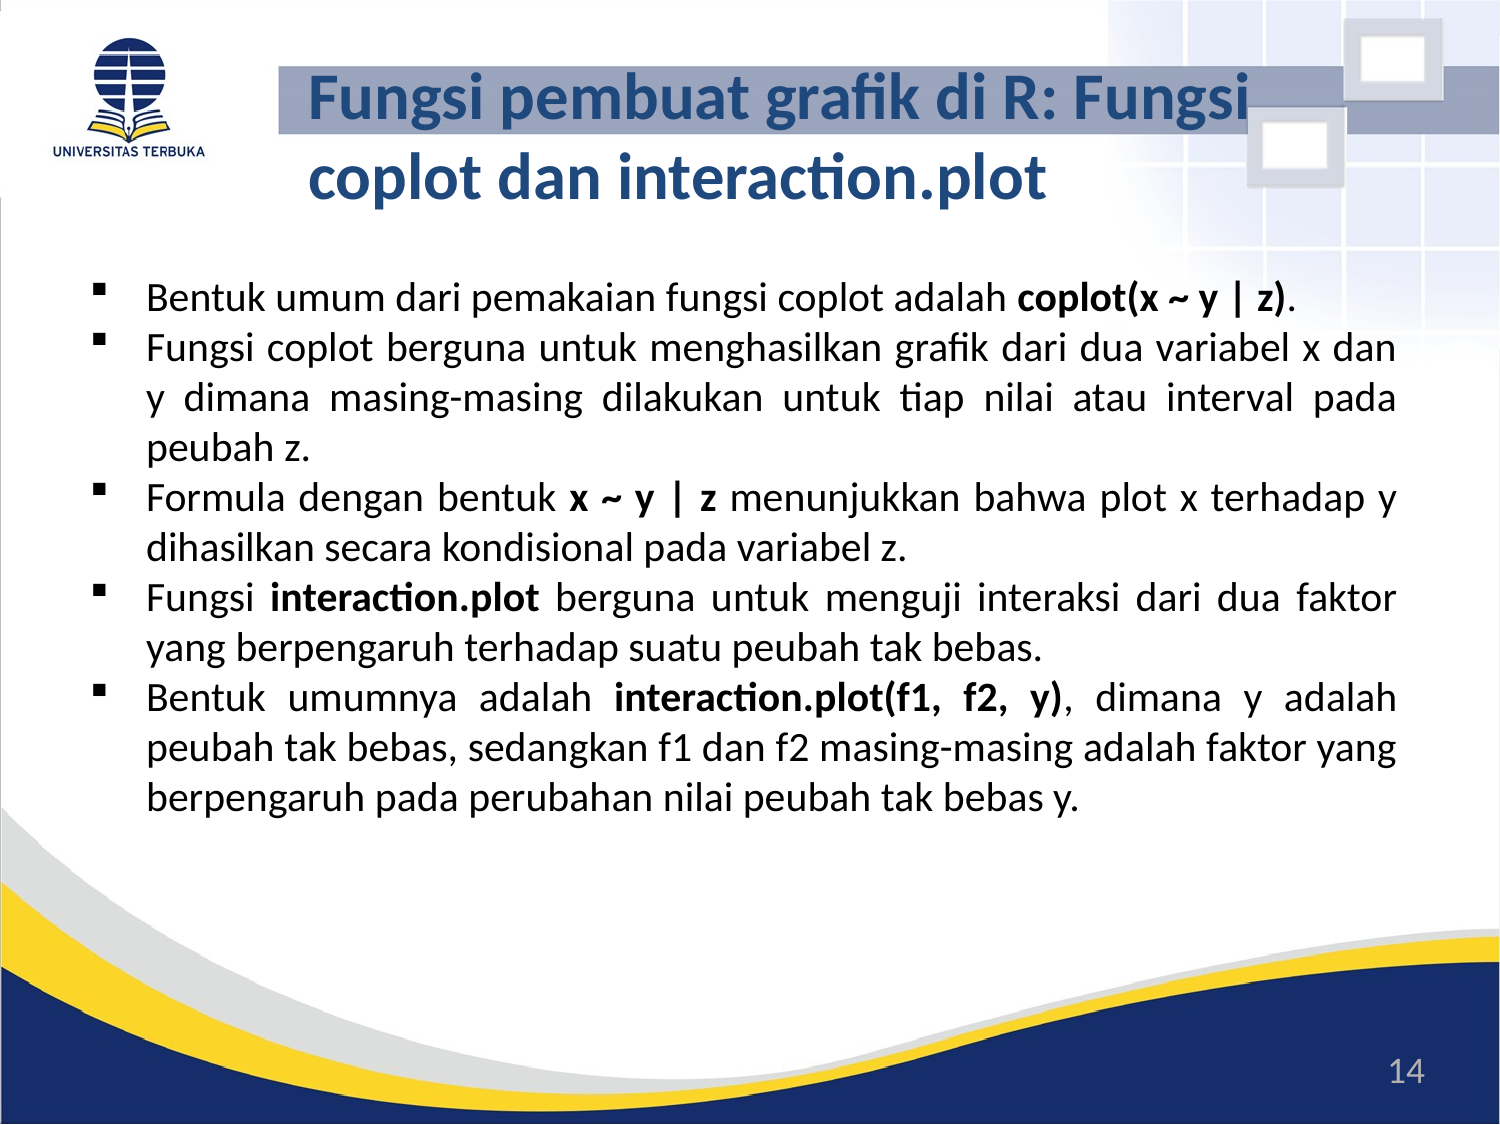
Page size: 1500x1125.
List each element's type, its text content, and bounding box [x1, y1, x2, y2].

title Fungsi pembuat grafik di R: Fungsi coplot dan interaction.plot [308, 52, 1313, 225]
text_box Bentuk umum dari pemakaian fungsi coplot adalah coplot(x ~ y | z). Fungsi coplot berguna untuk menghasilkan grafik dari dua variabel x dan y dimana masing-masing dilakukan untuk tiap nilai atau interval pada peubah z. Formula dengan bentuk x ~ y | z menunjukkan bahwa plot x terhadap y dihasilkan secara kondisional pada variabel z. Fungsi interaction.plot berguna untuk menguji interaksi dari dua faktor yang berpengaruh terhadap suatu peubah tak bebas. Bentuk umumnya adalah interaction.plot(f1, f2, y), dimana y adalah peubah tak bebas, sedangkan f1 dan f2 masing-masing adalah faktor yang berpengaruh pada perubahan nilai peubah tak bebas y. [74, 262, 1413, 828]
slide_number 14 [1080, 1046, 1425, 1087]
picture [0, 0, 1500, 1124]
